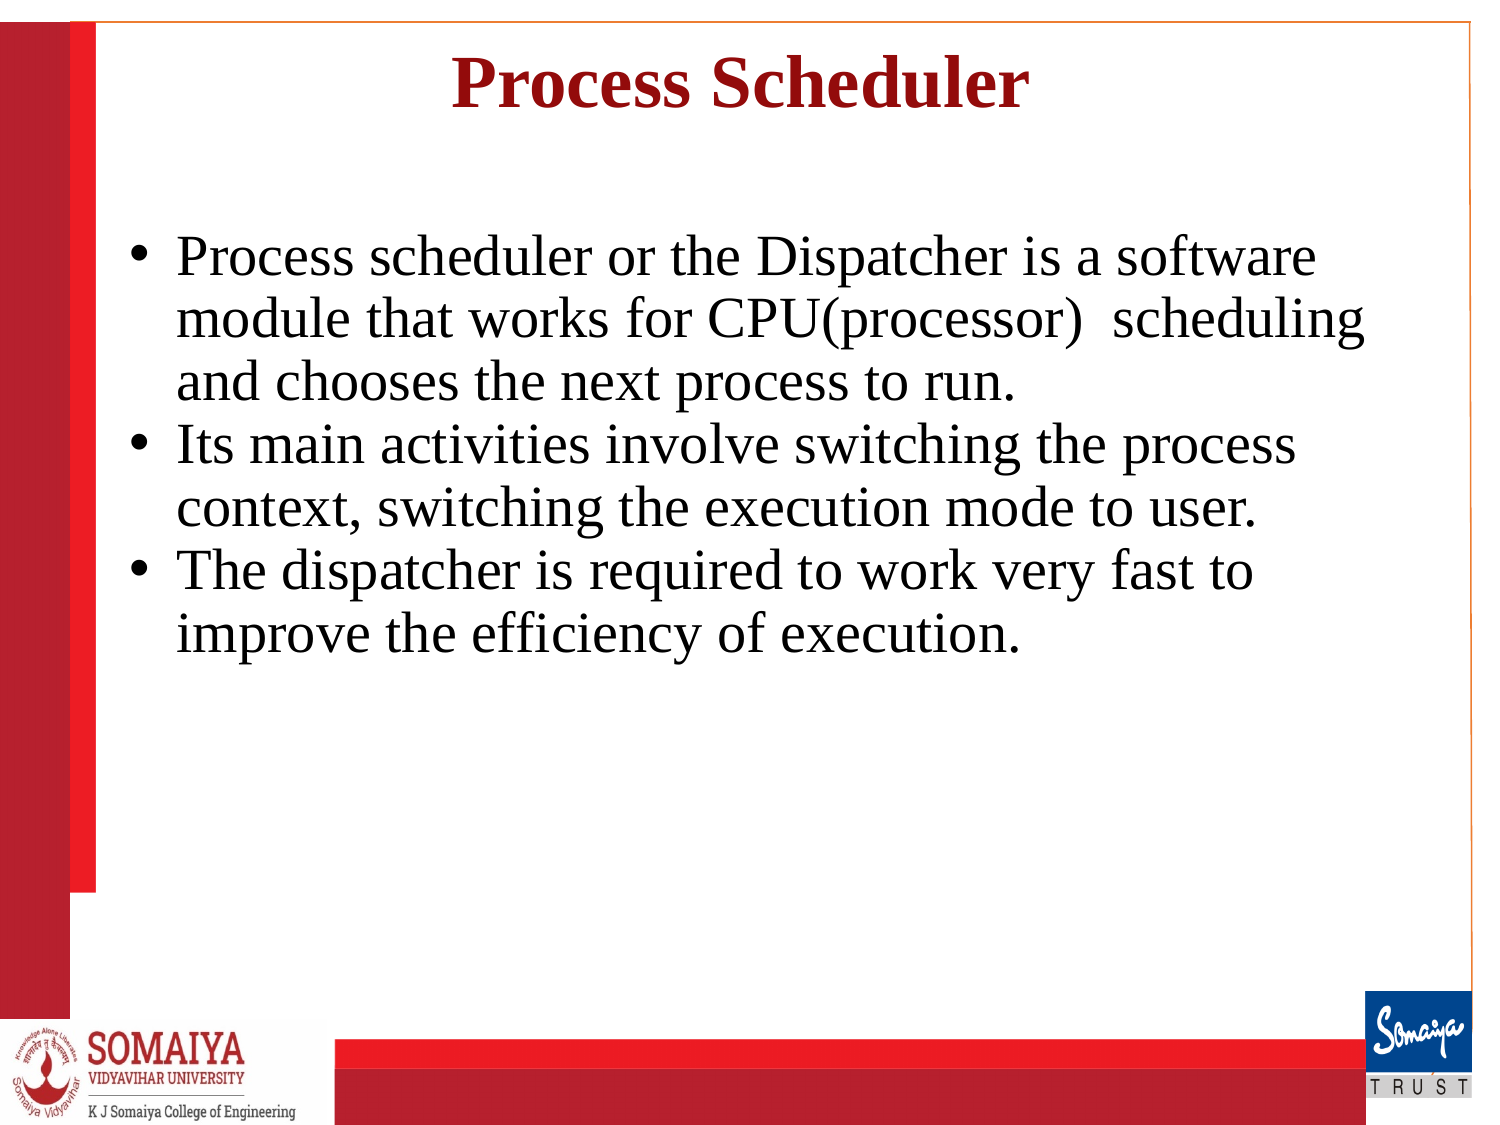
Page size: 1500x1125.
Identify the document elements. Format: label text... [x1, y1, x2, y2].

picture [335, 1040, 1365, 1125]
picture [1365, 991, 1472, 1098]
picture [0, 22, 327, 1125]
title Process Scheduler [134, 35, 1349, 179]
list Process scheduler or the Dispatcher is a software module that works for CPU(processor) scheduling and chooses the next process to run. Its main activities involve switching the process context, switching the execution mode to user. The dispatcher is required to work very fast to improve the efficiency of execution. [114, 217, 1465, 960]
